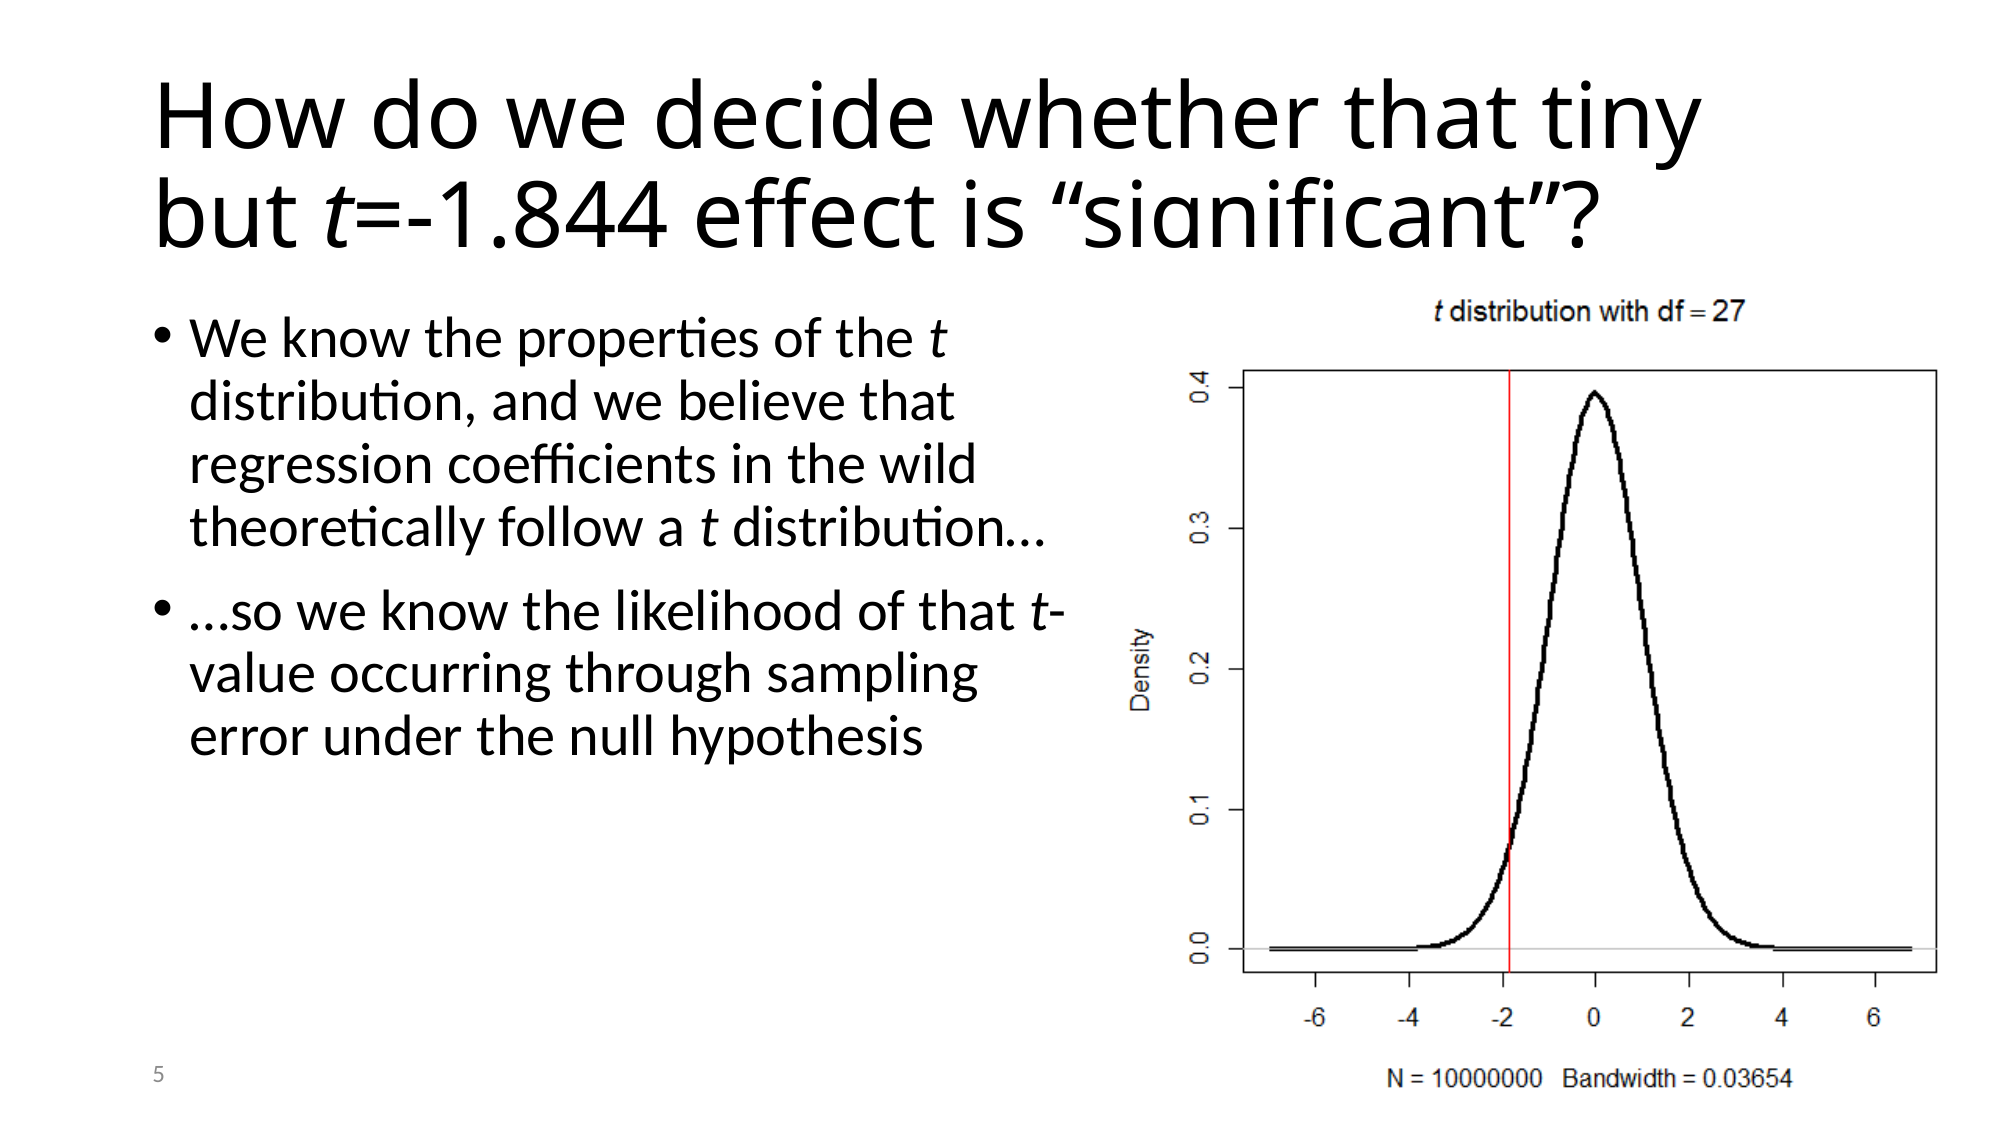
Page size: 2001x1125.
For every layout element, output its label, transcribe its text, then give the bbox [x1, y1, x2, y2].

list We know the properties of the t distribution, and we believe that regression coefficients in the wild theoretically follow a t distribution… …so we know the likelihood of that t-value occurring through sampling error under the null hypothesis [137, 299, 1121, 1014]
slide_number 5 [137, 1042, 588, 1103]
picture [1121, 248, 2000, 1125]
title How do we decide whether that tiny but t=‑1.844 effect is “significant”? [137, 59, 1863, 278]
